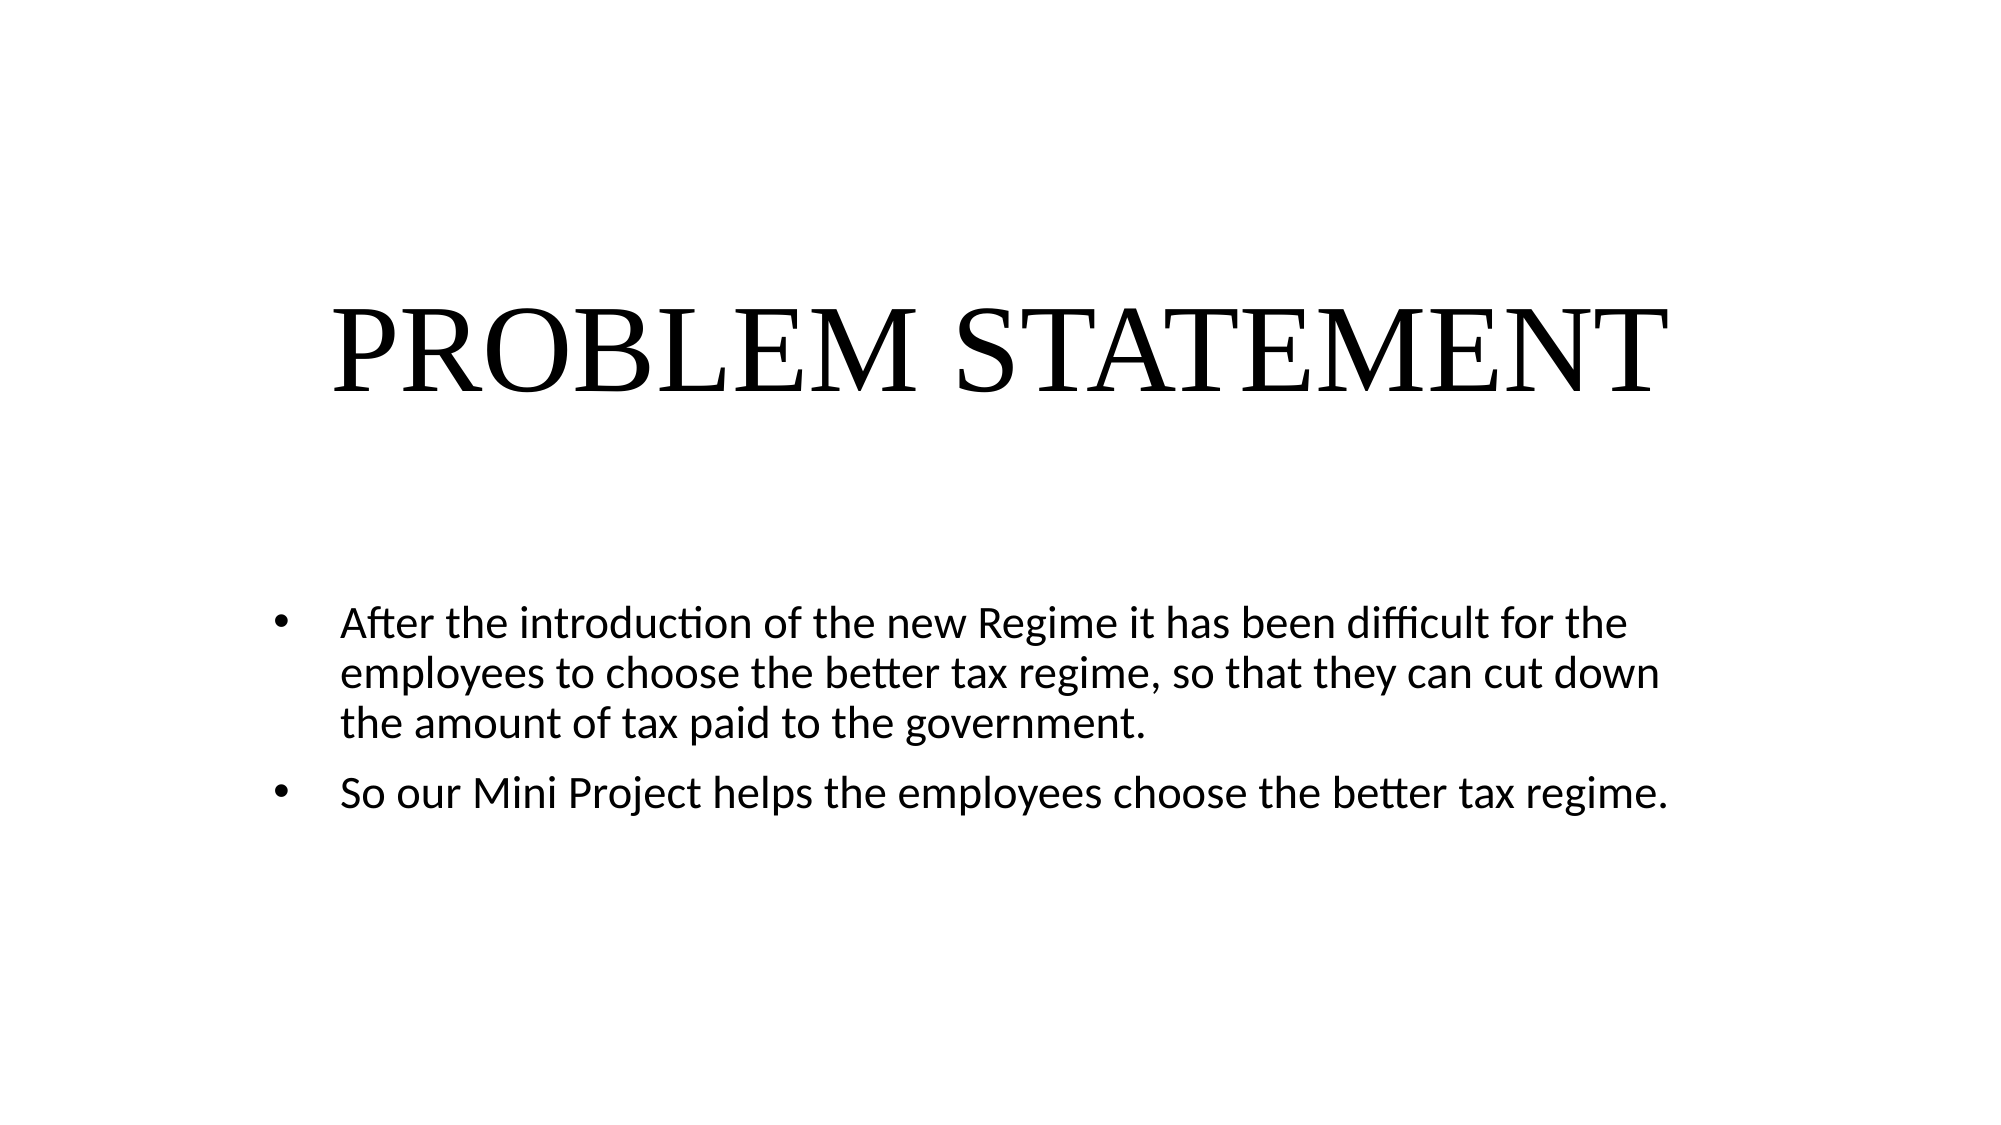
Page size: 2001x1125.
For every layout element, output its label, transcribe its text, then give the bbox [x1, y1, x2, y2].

title PROBLEM STATEMENT [249, 184, 1750, 576]
subtitle After the introduction of the new Regime it has been difficult for the employees to choose the better tax regime, so that they can cut down the amount of tax paid to the government. So our Mini Project helps the employees choose the better tax regime. [249, 590, 1750, 863]
